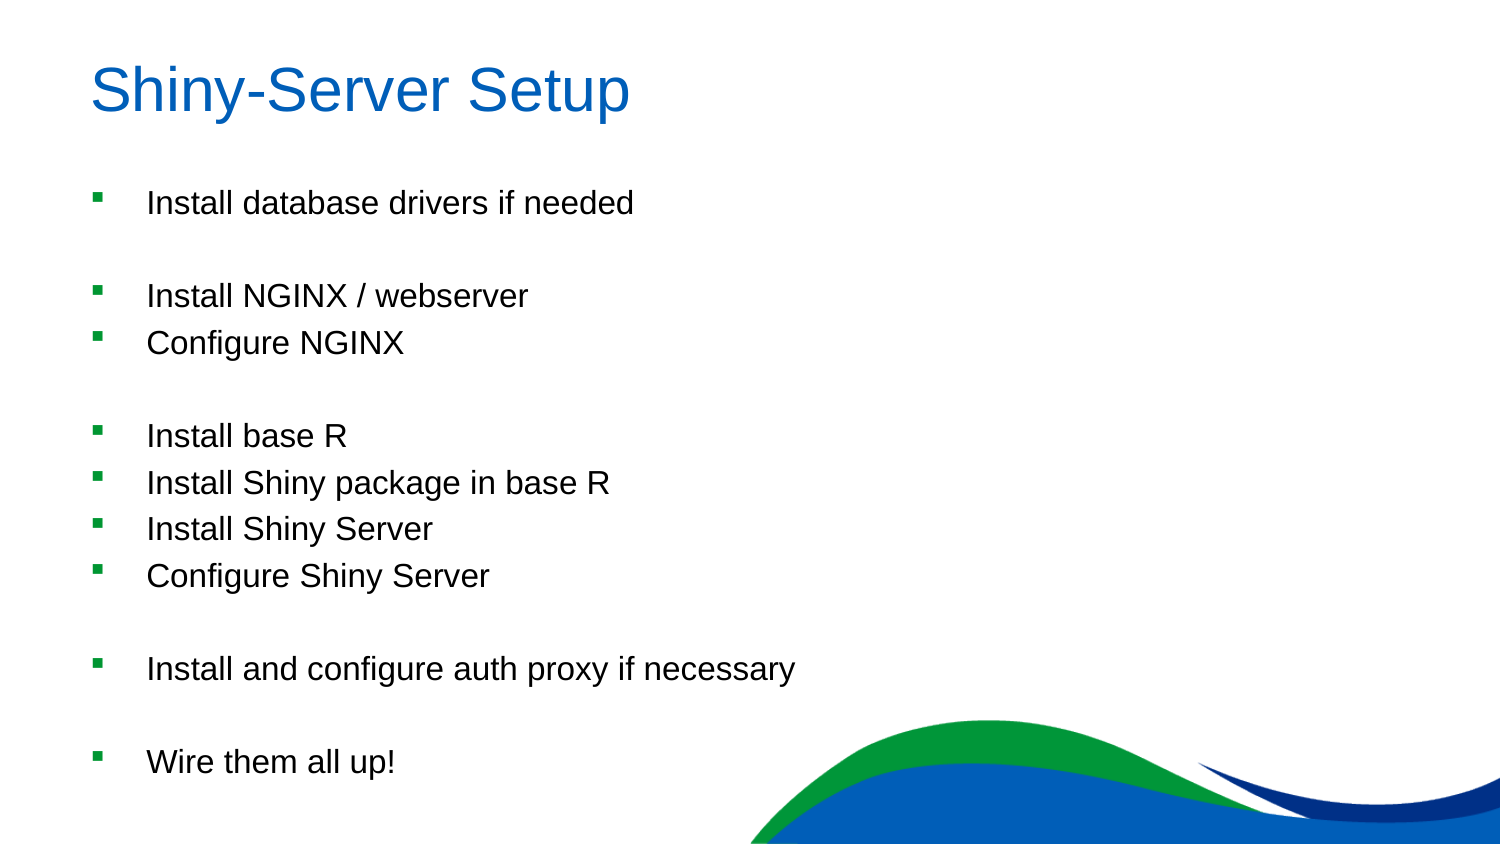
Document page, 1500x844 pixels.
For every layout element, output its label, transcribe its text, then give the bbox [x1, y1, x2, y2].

picture [750, 720, 1500, 844]
list Install database drivers if needed Install NGINX / webserver Configure NGINX Install base R Install Shiny package in base R Install Shiny Server Configure Shiny Server Install and configure auth proxy if necessary Wire them all up! [75, 173, 1425, 754]
title Shiny-Server Setup [75, 33, 1425, 139]
